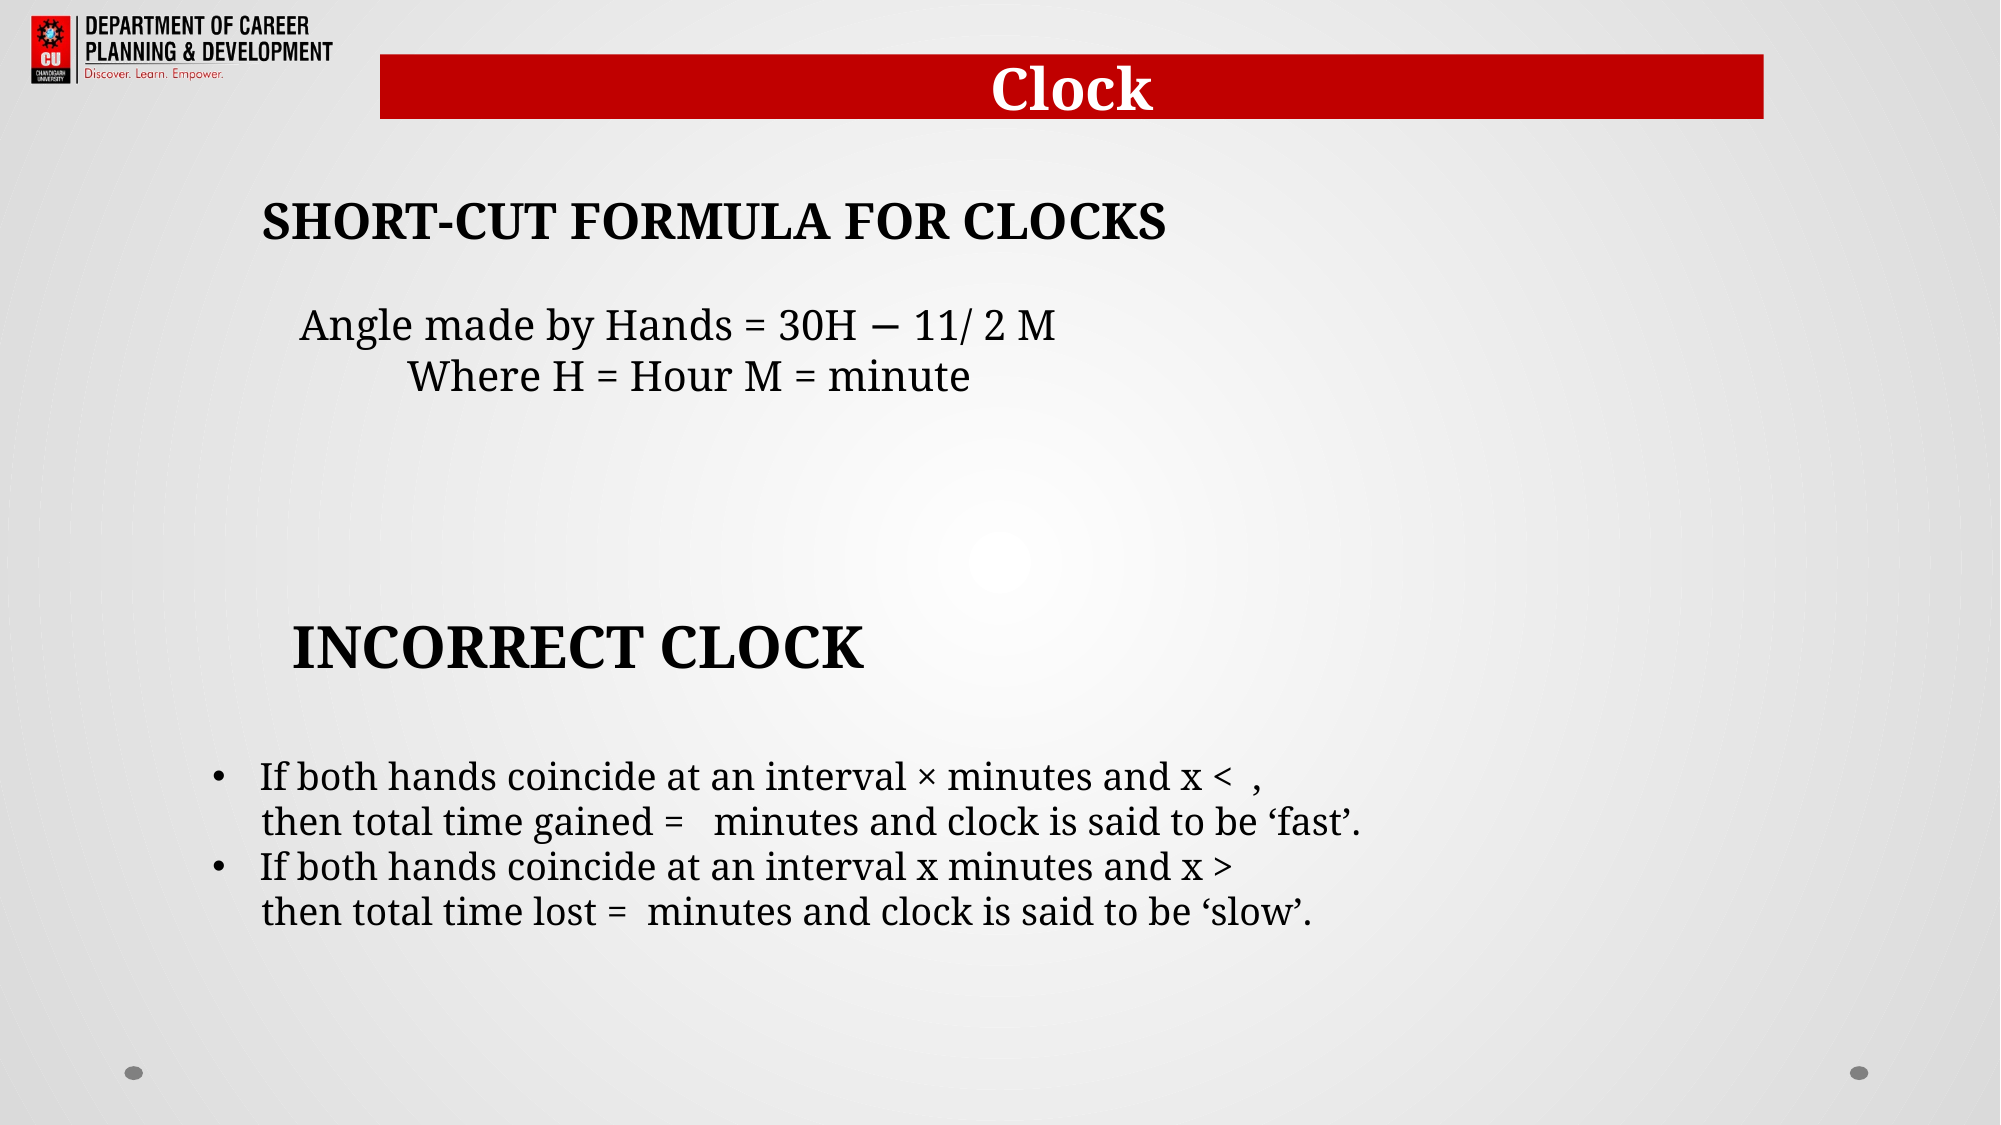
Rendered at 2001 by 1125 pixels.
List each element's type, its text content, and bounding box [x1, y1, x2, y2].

text_box INCORRECT CLOCK [277, 603, 879, 688]
picture [23, 0, 349, 100]
text_box Clock [378, 52, 1766, 121]
text_box SHORT-CUT FORMULA FOR CLOCKS Angle made by Hands = 30H − 11/ 2 M Where H = Hour M = minute [0, 181, 1598, 407]
